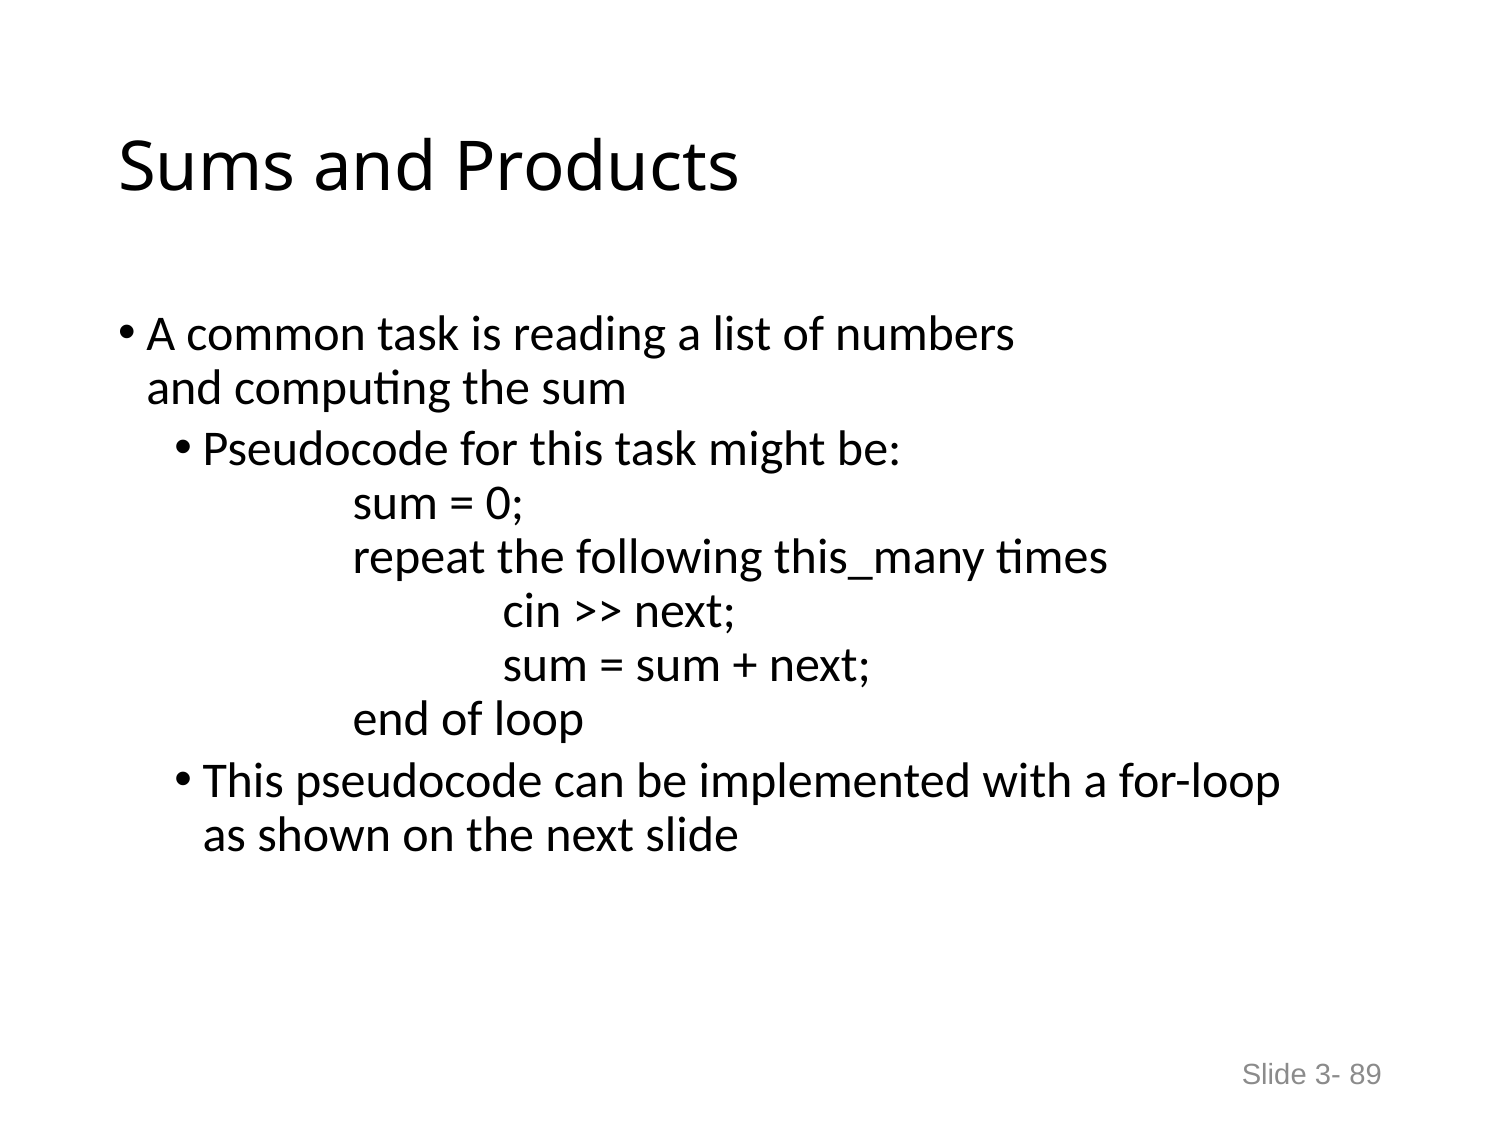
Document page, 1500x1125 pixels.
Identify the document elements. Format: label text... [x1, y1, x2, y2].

slide_number Slide 3- 89 [1059, 1042, 1397, 1103]
title Sums and Products [103, 59, 1397, 278]
list A common task is reading a list of numbers and computing the sum Pseudocode for this task might be: sum = 0; repeat the following this_many times cin >> next; sum = sum + next; end of loop This pseudocode can be implemented with a for-loop as shown on the next slide [103, 299, 1397, 1014]
